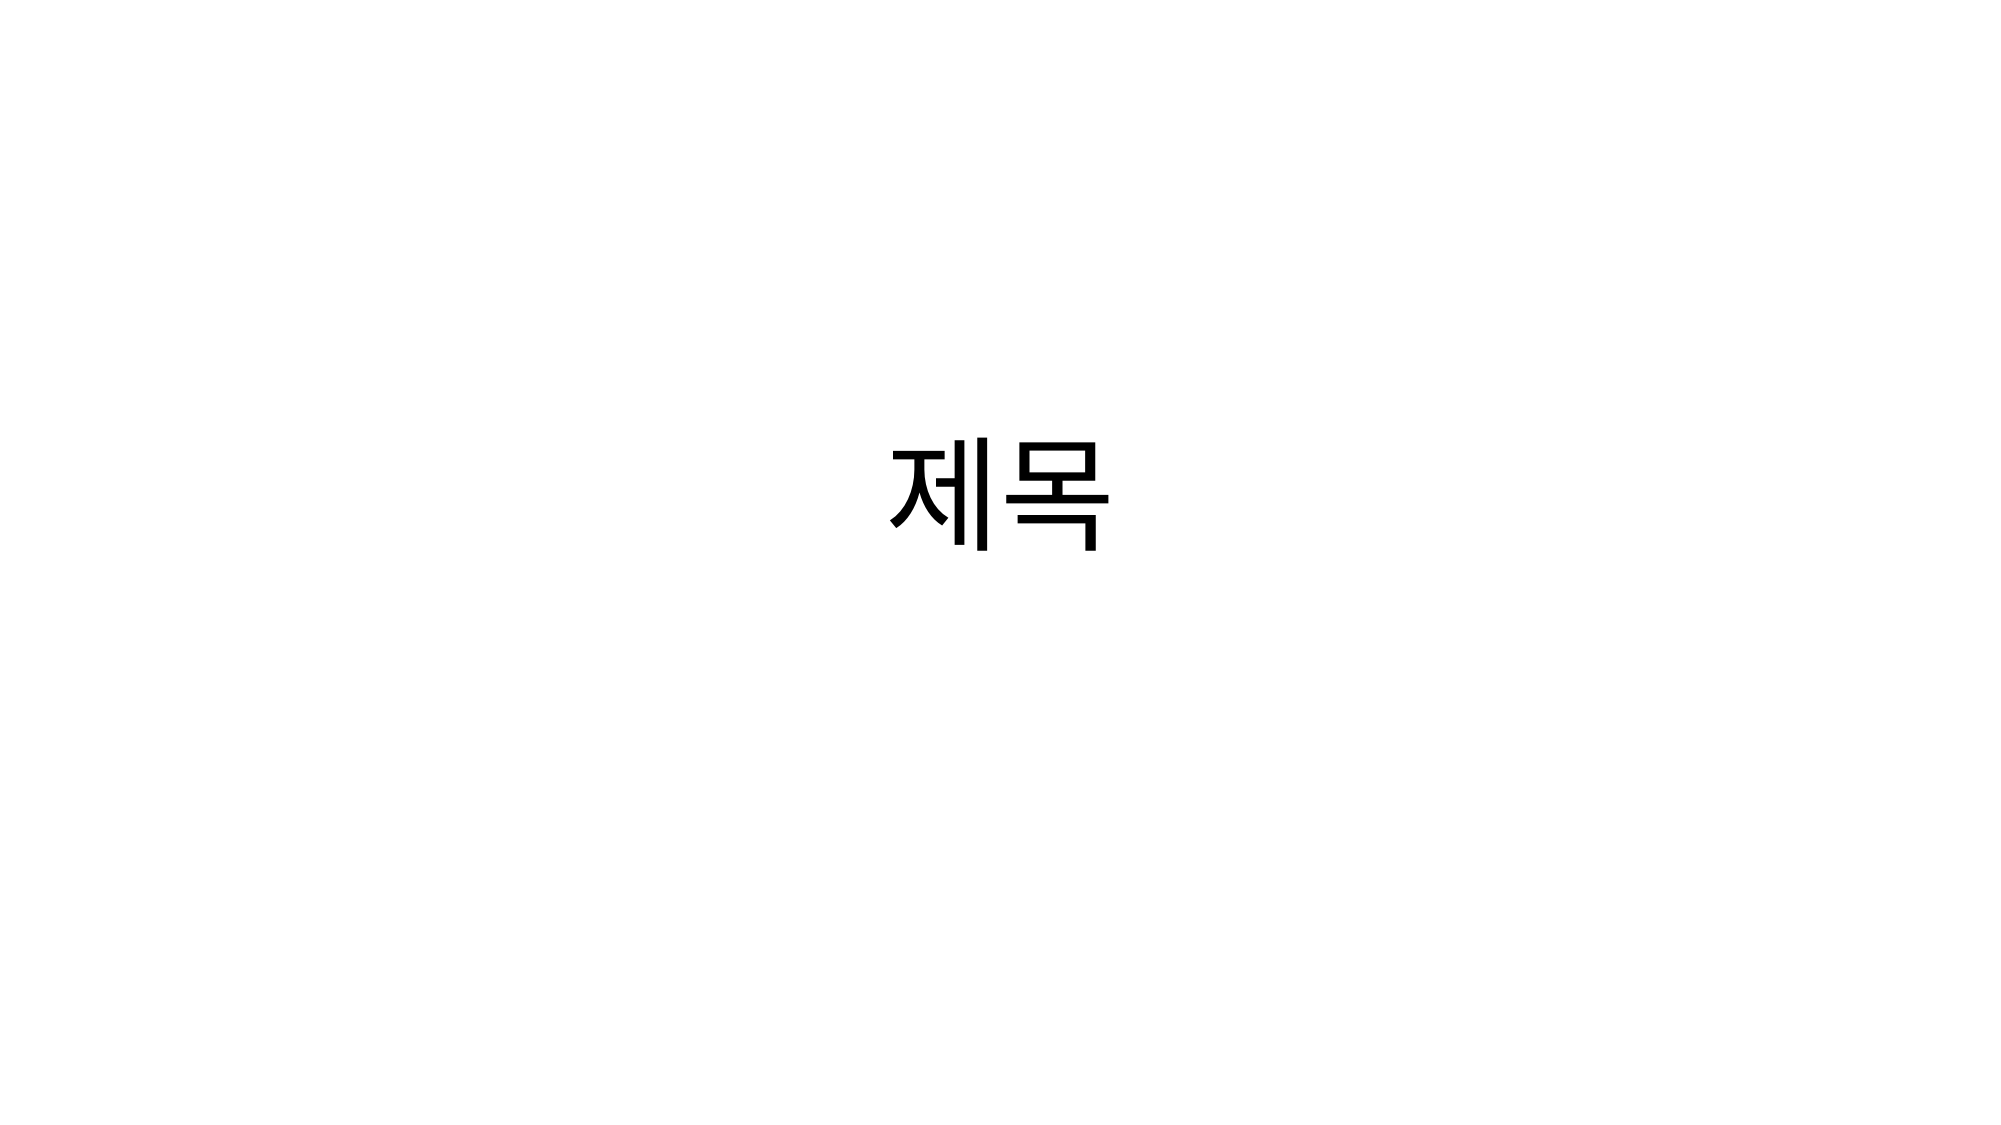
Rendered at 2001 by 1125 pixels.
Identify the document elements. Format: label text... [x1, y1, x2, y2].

title 제목 [249, 184, 1750, 576]
